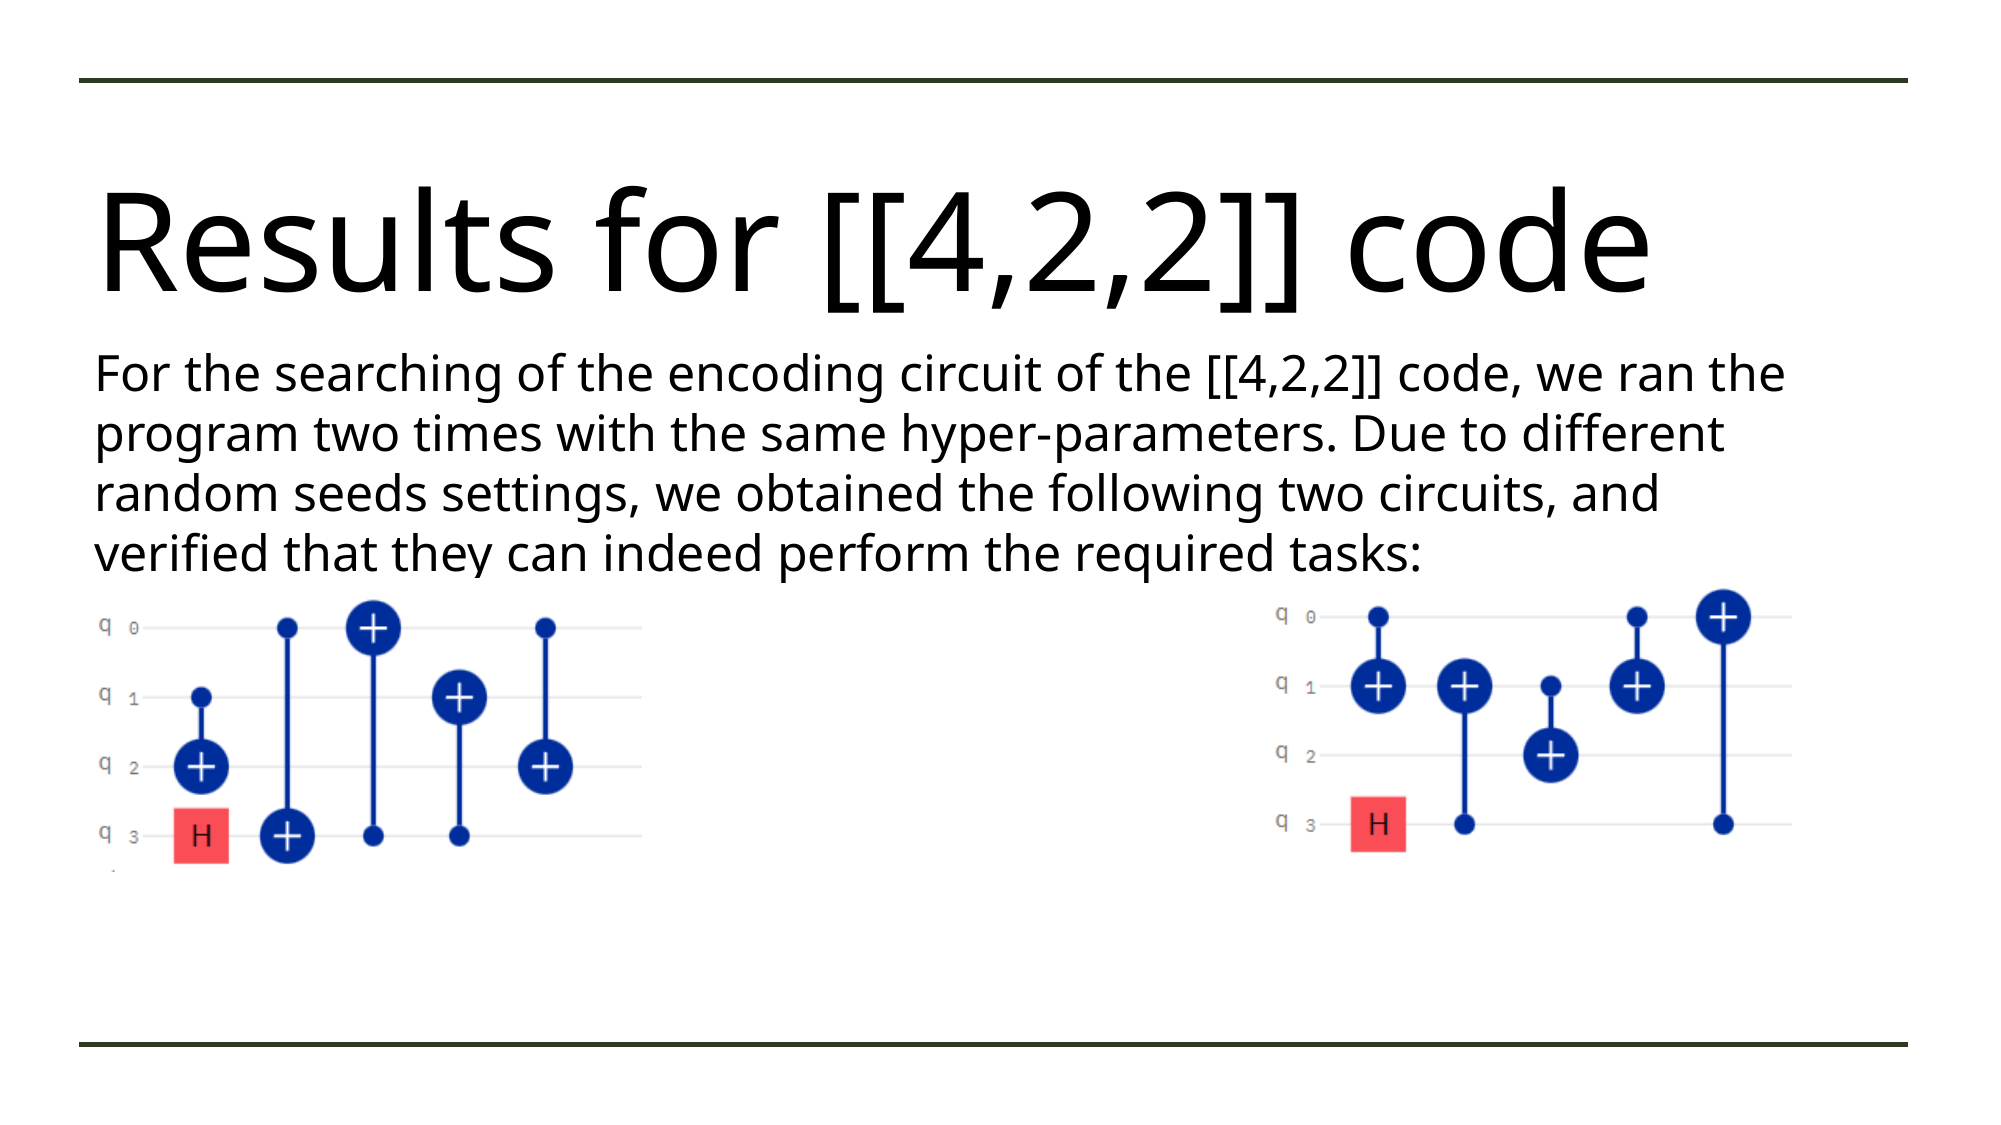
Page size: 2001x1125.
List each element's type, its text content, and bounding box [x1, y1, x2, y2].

title Results for [[4,2,2]] code [79, 160, 1824, 312]
picture [1262, 578, 1792, 855]
picture [79, 578, 642, 872]
list For the searching of the encoding circuit of the [[4,2,2]] code, we ran the program two times with the same hyper-parameters. Due to different random seeds settings, we obtained the following two circuits, and verified that they can indeed perform the required tasks: [79, 334, 1803, 965]
